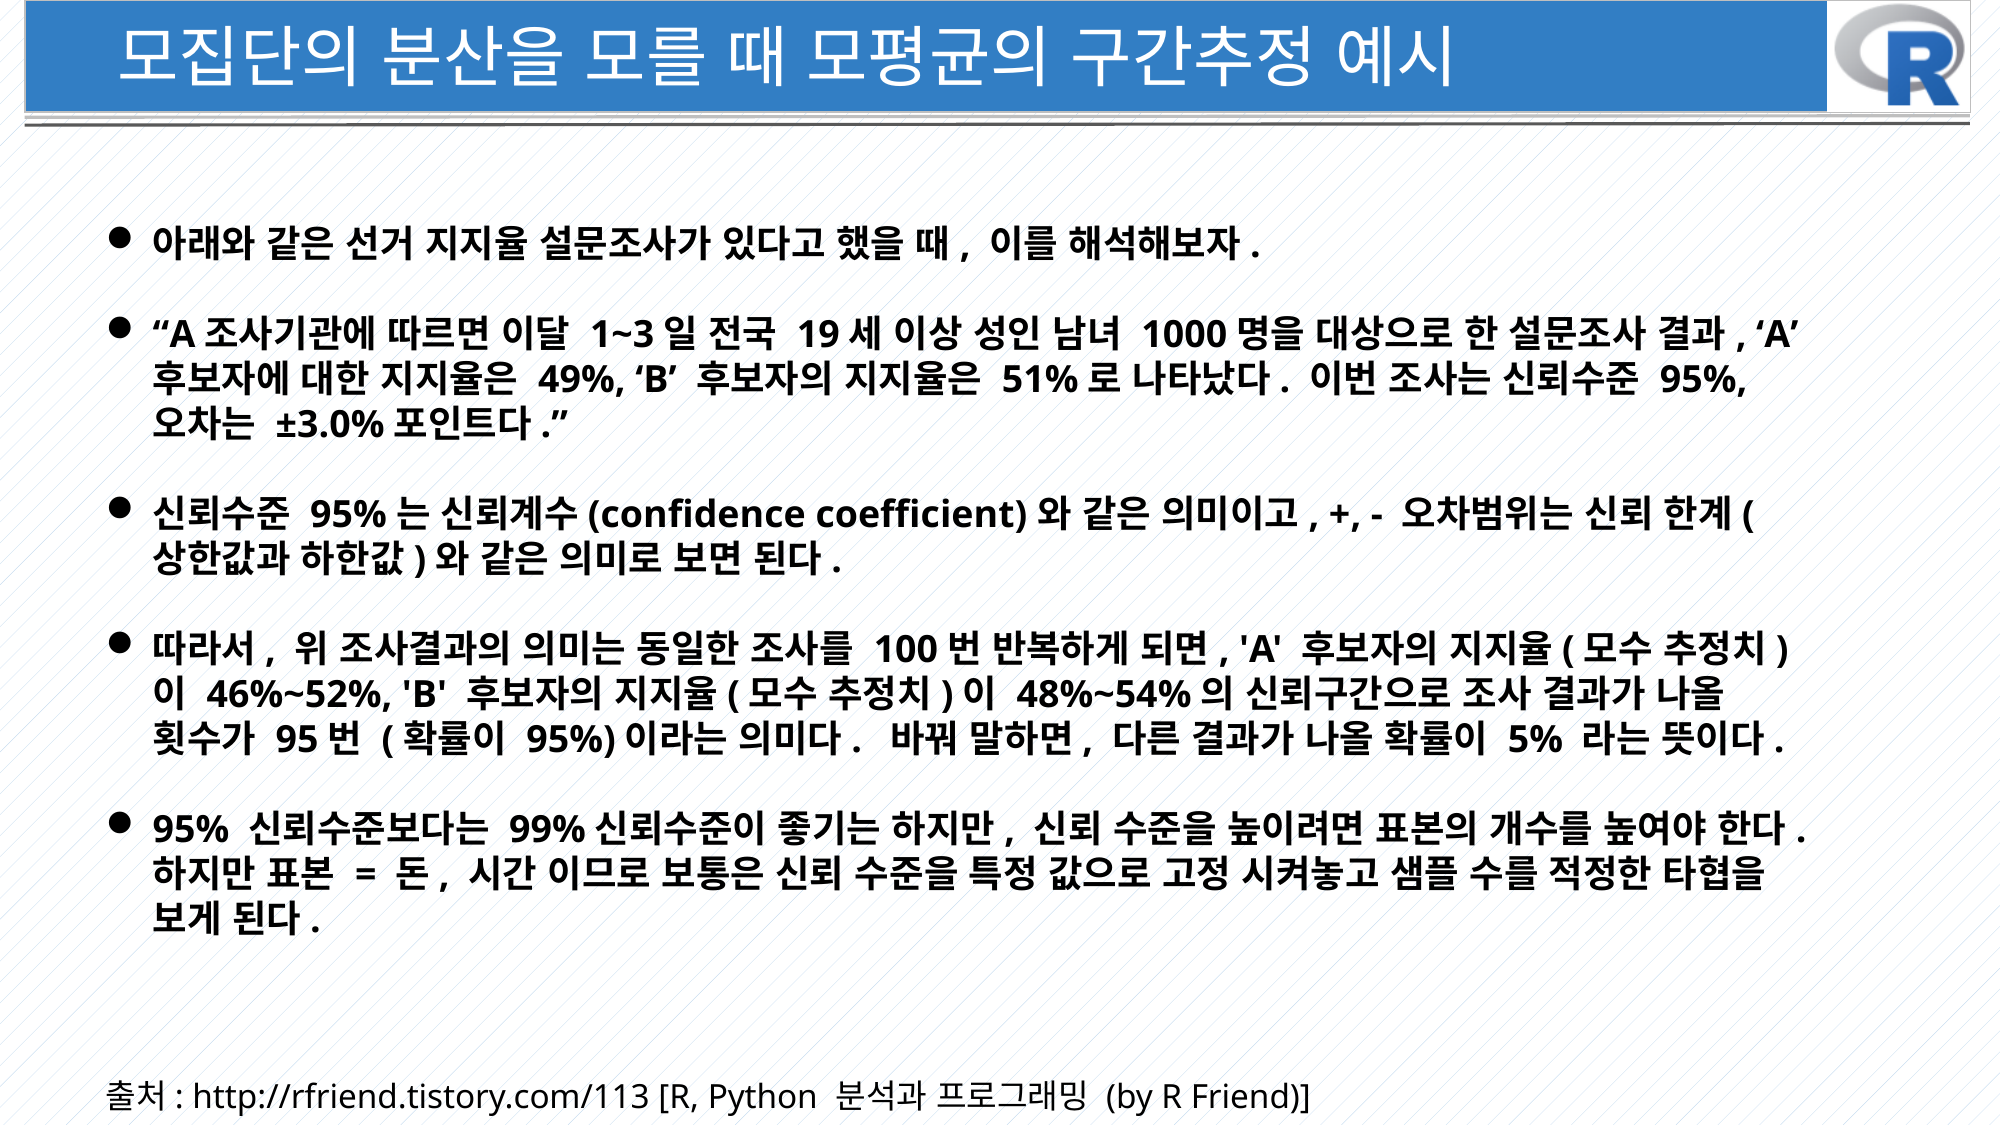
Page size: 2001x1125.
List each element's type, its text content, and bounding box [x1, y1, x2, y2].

text_box 모집단의 분산을 모를 때 모평균의 구간추정 예시 [102, 7, 1475, 103]
text_box [24, 0, 1971, 113]
text_box 아래와 같은 선거 지지율 설문조사가 있다고 했을 때, 이를 해석해보자. “A조사기관에 따르면 이달 1~3일 전국 19세 이상 성인 남녀 1000명을 대상으로 한 설문조사 결과, ‘A’ 후보자에 대한 지지율은 49%, ‘B’ 후보자의 지지율은 51%로 나타났다. 이번 조사는 신뢰수준 95%, 오차는 ±3.0%포인트다.” 신뢰수준 95%는 신뢰계수(confidence coefficient)와 같은 의미이고, +, - 오차범위는 신뢰 한계(상한값과 하한값)와 같은 의미로 보면 된다. 따라서, 위 조사결과의 의미는 동일한 조사를 100번 반복하게 되면, 'A' 후보자의 지지율(모수 추정치)이 46%~52%, 'B' 후보자의 지지율(모수 추정치)이 48%~54%의 신뢰구간으로 조사 결과가 나올 횟수가 95번 (확률이 95%)이라는 의미다. 바꿔 말하면, 다른 결과가 나올 확률이 5% 라는 뜻이다. 95% 신뢰수준보다는 99%신뢰수준이 좋기는 하지만, 신뢰 수준을 높이려면 표본의 개수를 높여야 한다. 하지만 표본 = 돈, 시간 이므로 보통은 신뢰 수준을 특정 값으로 고정 시켜놓고 샘플 수를 적정한 타협을 보게 된다. 출처: http://rfriend.tistory.com/113 [R, Python 분석과 프로그래밍 (by R Friend)] [91, 212, 1828, 1123]
picture [1827, 1, 1970, 112]
